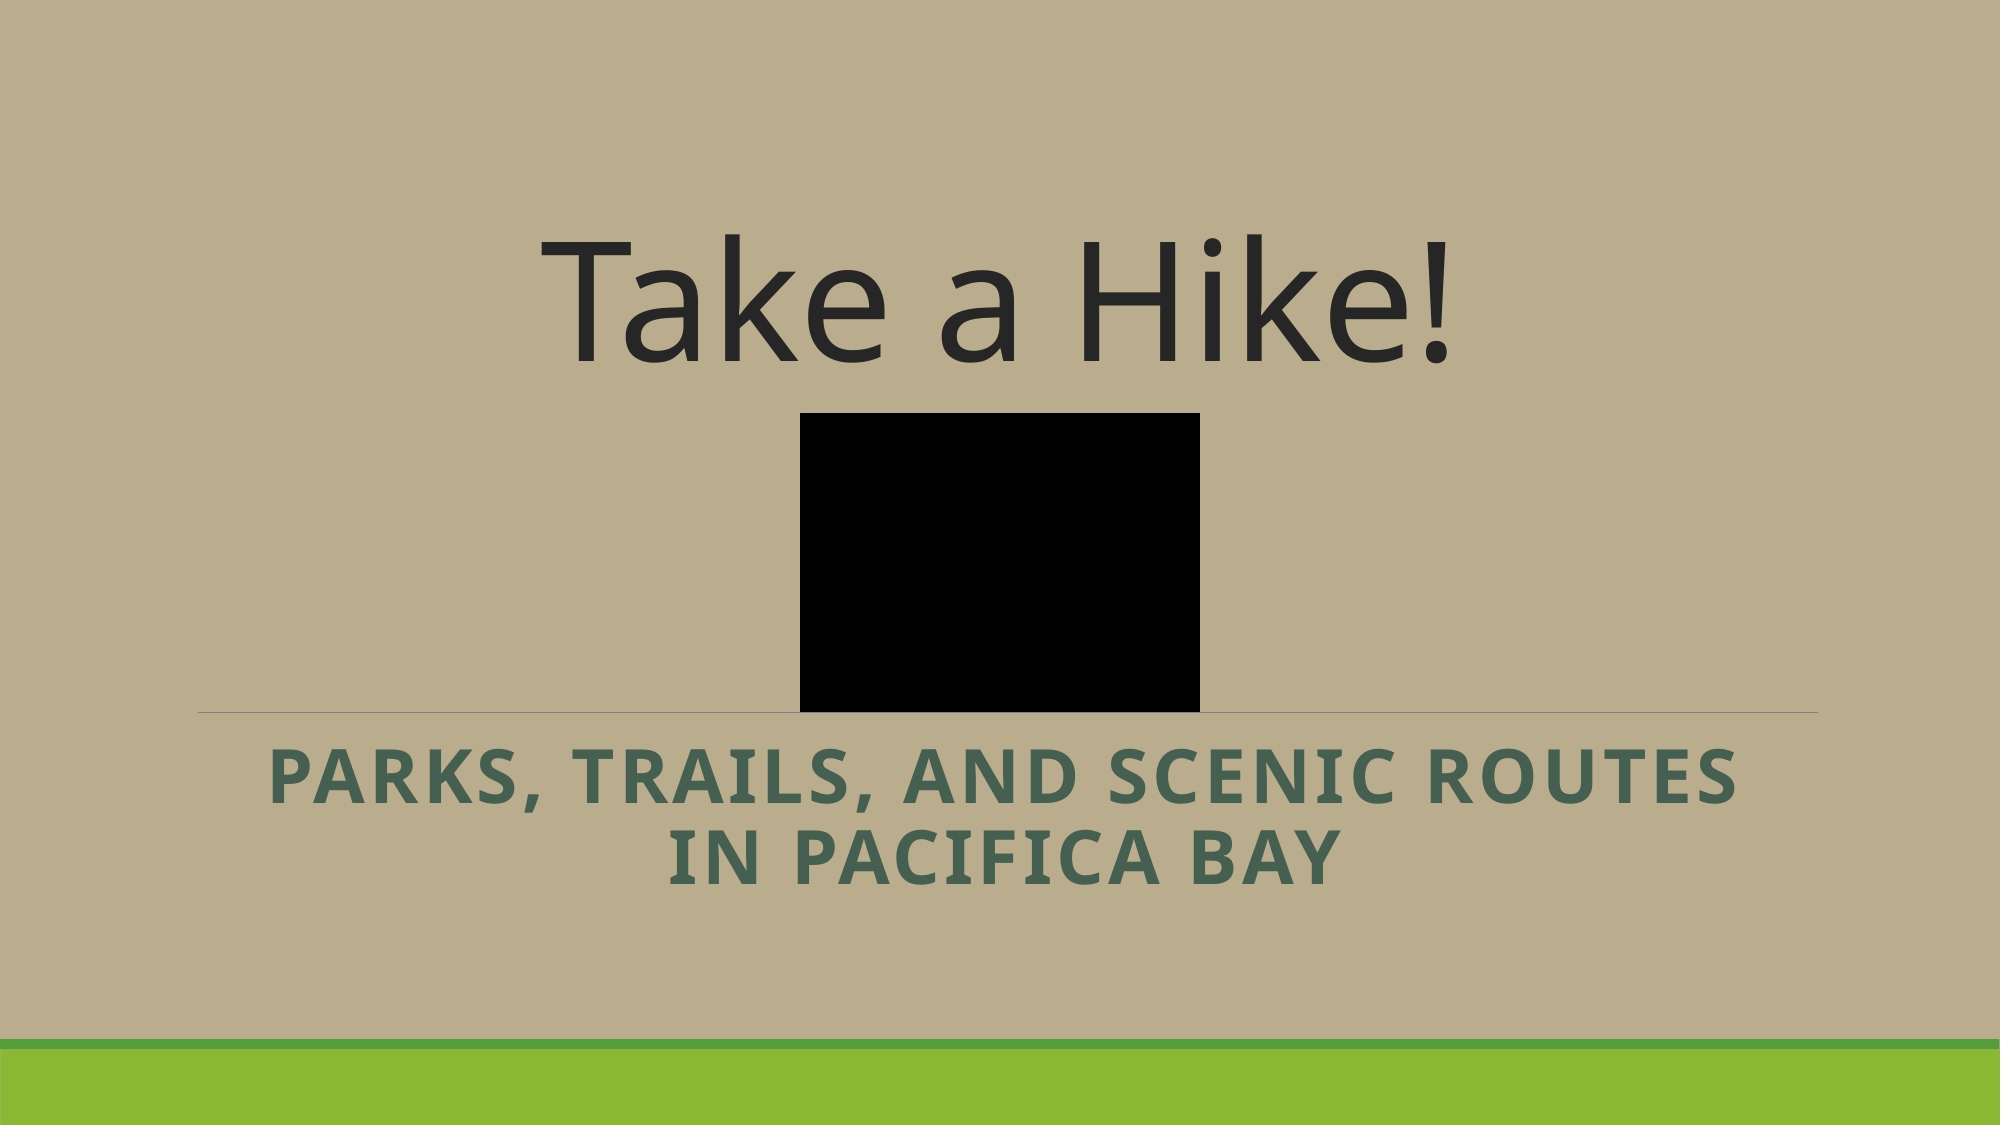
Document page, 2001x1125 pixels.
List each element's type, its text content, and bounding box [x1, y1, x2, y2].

title Take a Hike! [174, 156, 1825, 404]
subtitle Parks, Trails, and Scenic Routes in Pacifica Bay [180, 730, 1831, 919]
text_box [799, 411, 1201, 713]
